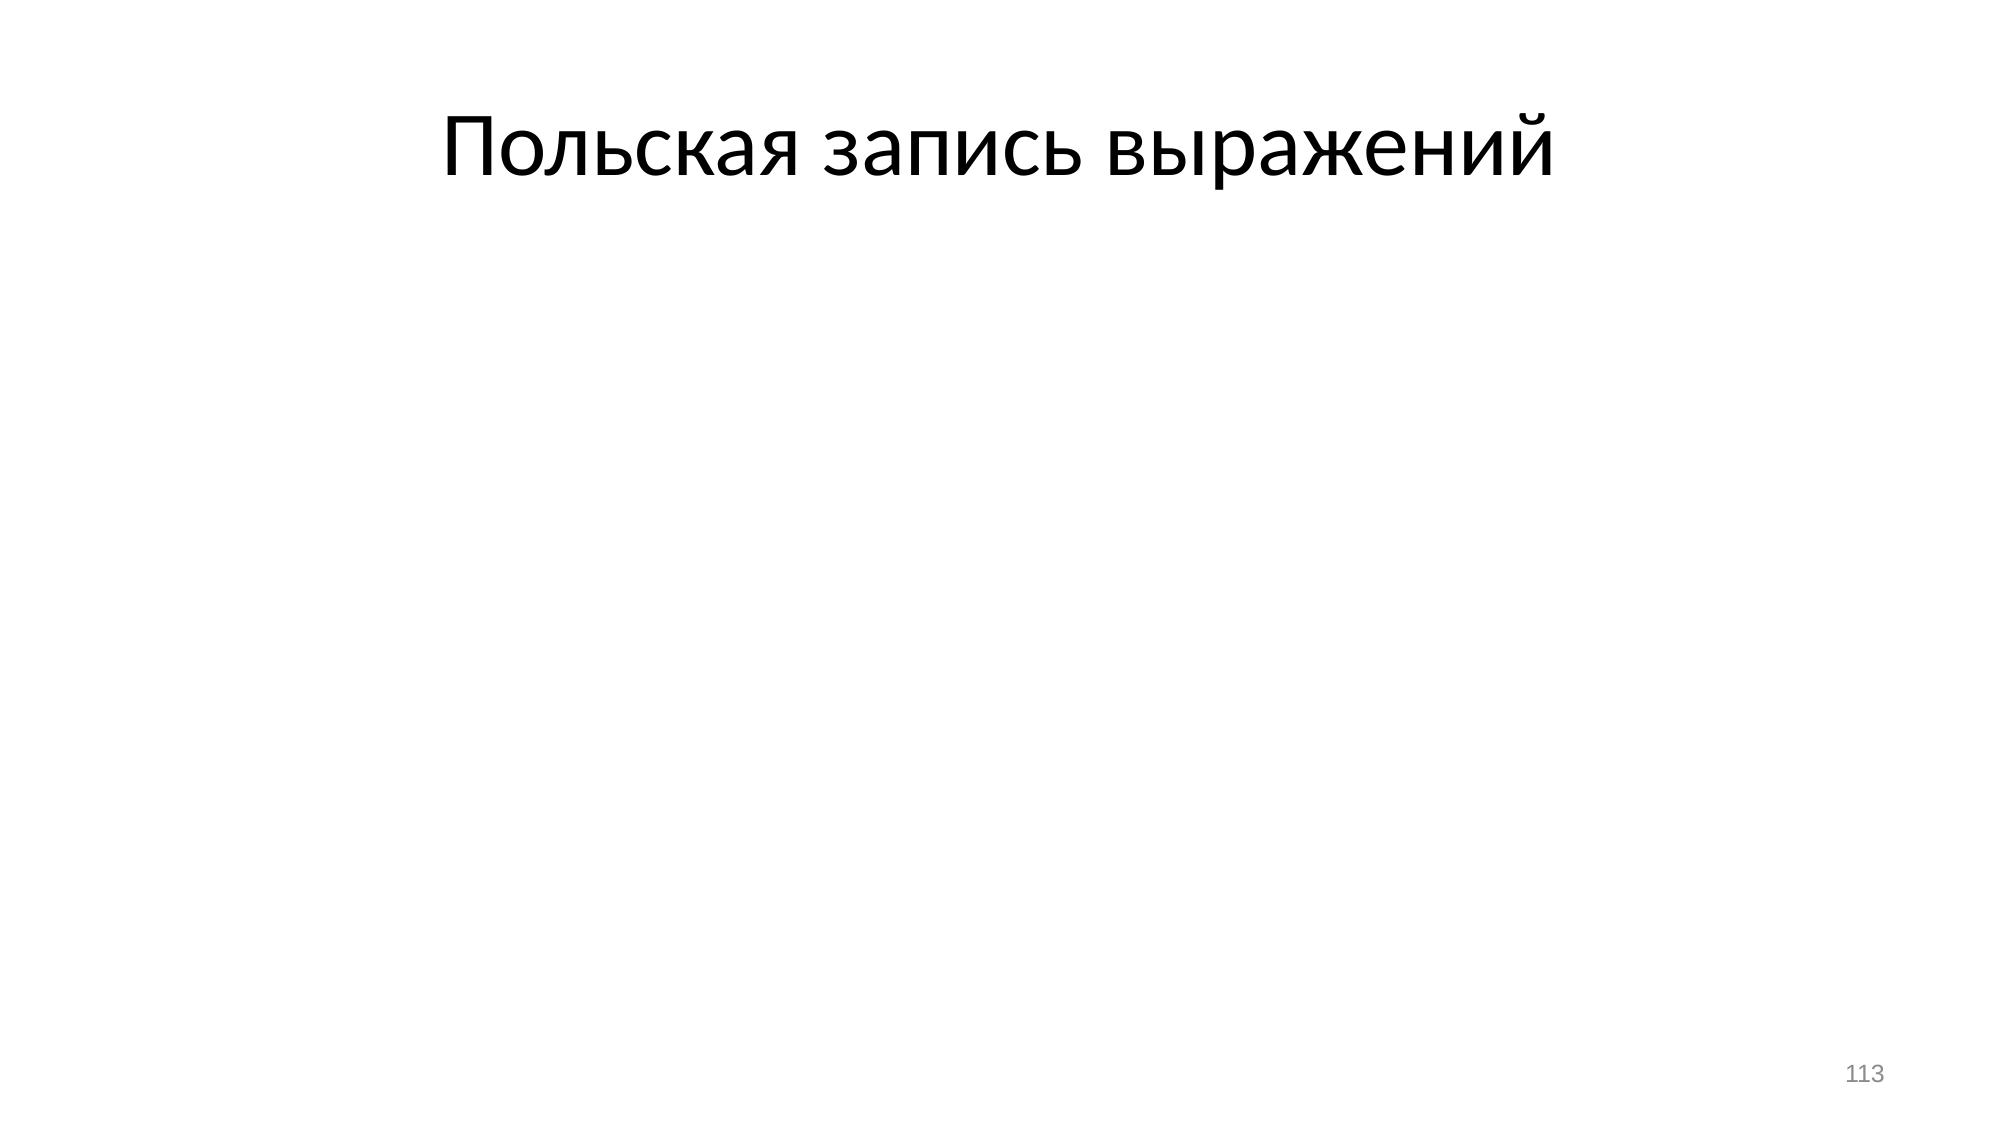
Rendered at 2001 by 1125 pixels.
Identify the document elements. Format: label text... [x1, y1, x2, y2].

title Польская запись выражений [99, 45, 1900, 233]
slide_number 113 [1433, 1042, 1900, 1103]
